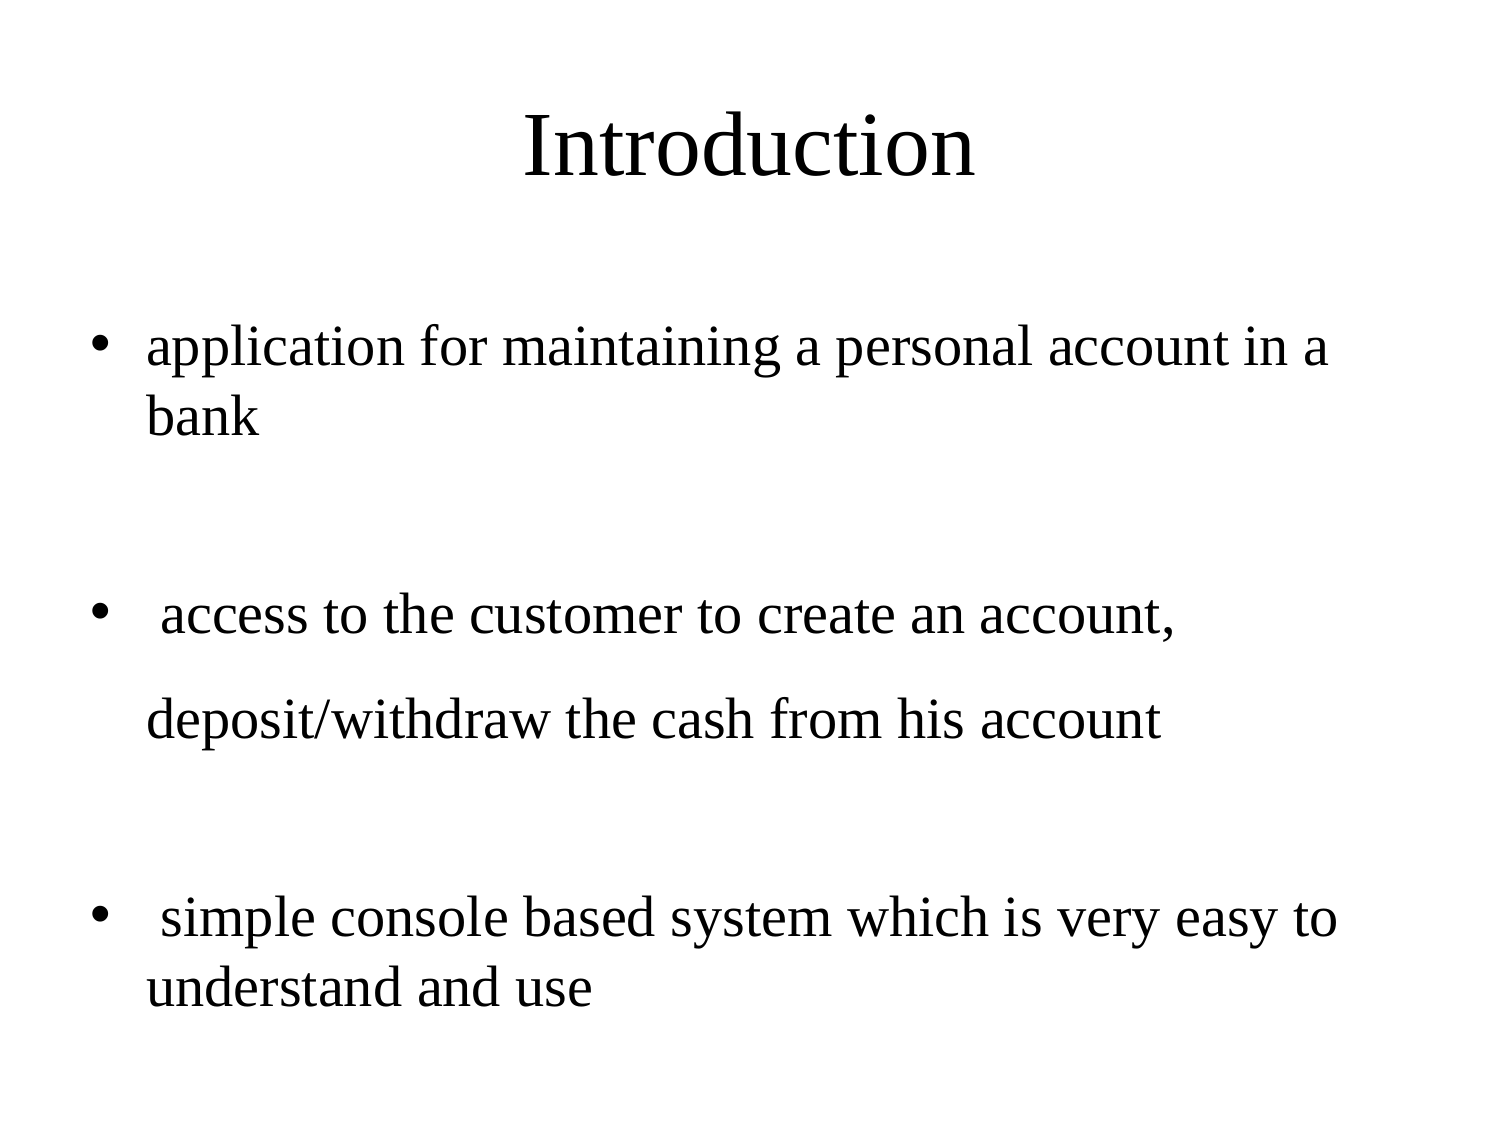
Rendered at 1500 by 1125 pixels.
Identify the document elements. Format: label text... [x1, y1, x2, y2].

list application for maintaining a personal account in a bank access to the customer to create an account, deposit/withdraw the cash from his account simple console based system which is very easy to understand and use [75, 299, 1425, 1043]
title Introduction [75, 45, 1425, 233]
